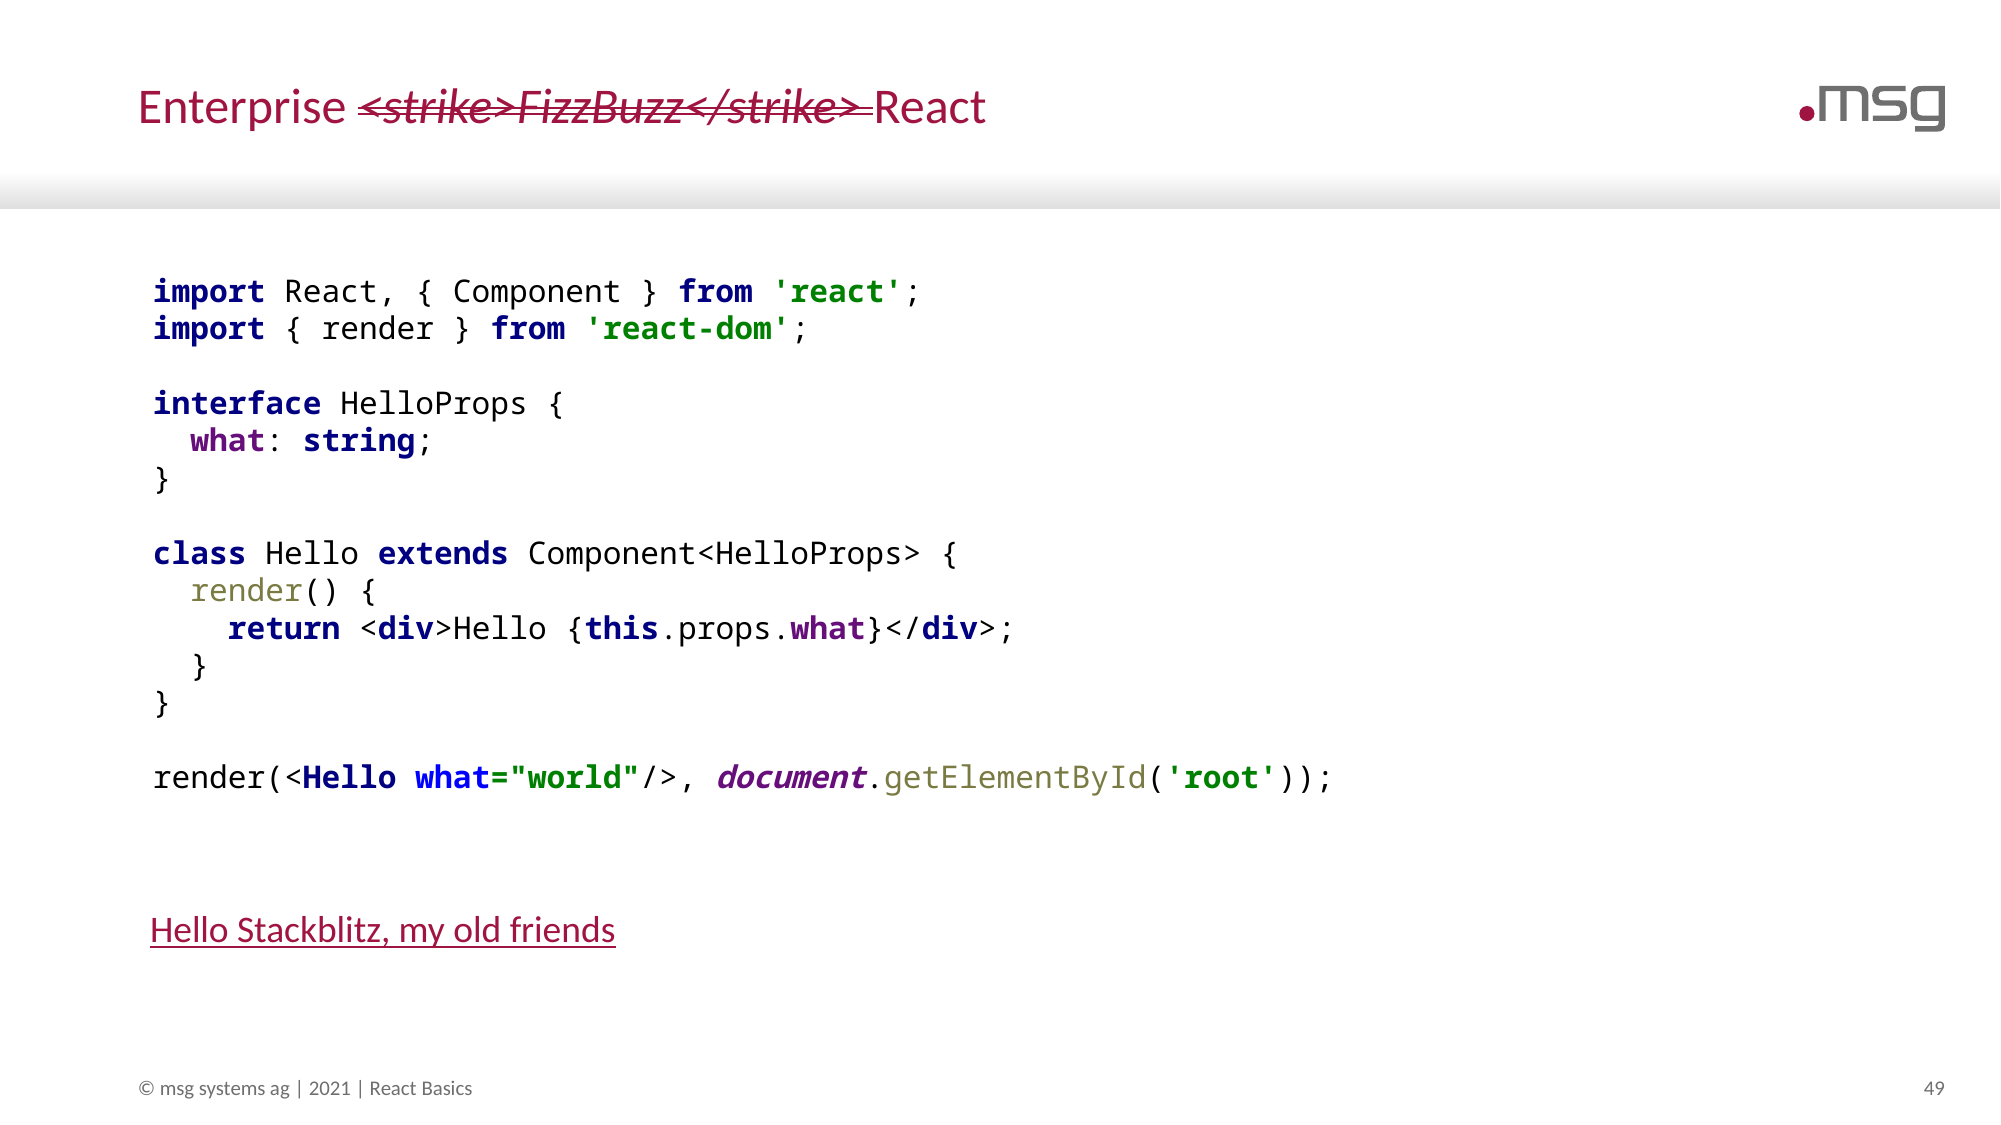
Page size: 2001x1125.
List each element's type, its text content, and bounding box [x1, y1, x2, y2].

text_box import React, { Component } from 'react'; import { render } from 'react-dom'; interface HelloProps { what: string; } class Hello extends Component<HelloProps> { render() { return <div>Hello {this.props.what}</div>; } } render(<Hello what="world"/>, document.getElementById('root')); [137, 263, 1704, 803]
text_box Hello Stackblitz, my old friends [149, 901, 709, 951]
footer © msg systems ag | 2021 | React Basics [138, 1071, 1338, 1104]
title Enterprise <strike>FizzBuzz</strike> React [138, 80, 1733, 209]
slide_number 49 [1862, 1071, 1945, 1104]
